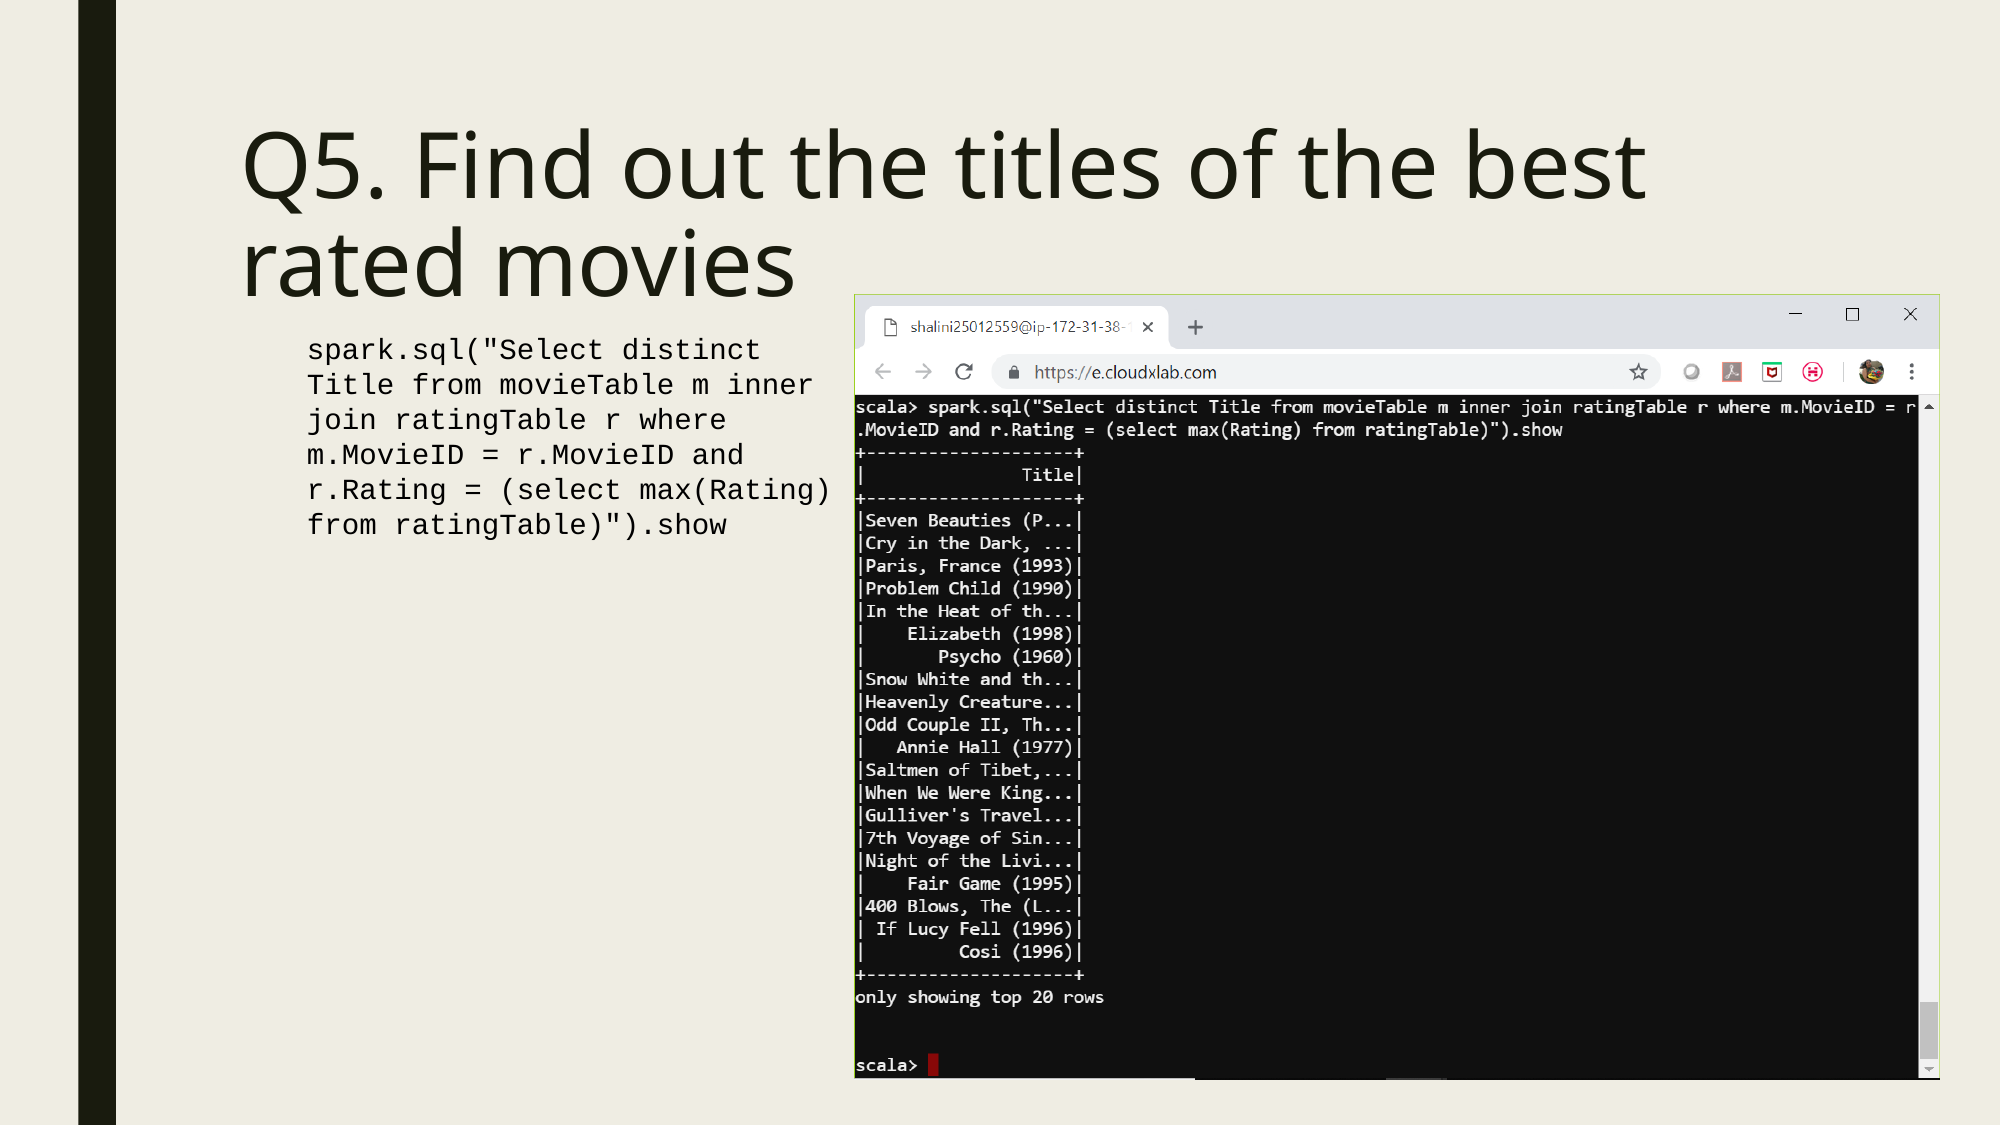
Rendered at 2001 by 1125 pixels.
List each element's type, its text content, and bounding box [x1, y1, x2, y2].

picture [854, 294, 1940, 1080]
title Q5. Find out the titles of the best rated movies [225, 112, 1800, 357]
text_box spark.sql("Select distinct Title from movieTable m inner join ratingTable r where m.MovieID = r.MovieID and r.Rating = (select max(Rating) from ratingTable)").show [292, 323, 854, 548]
